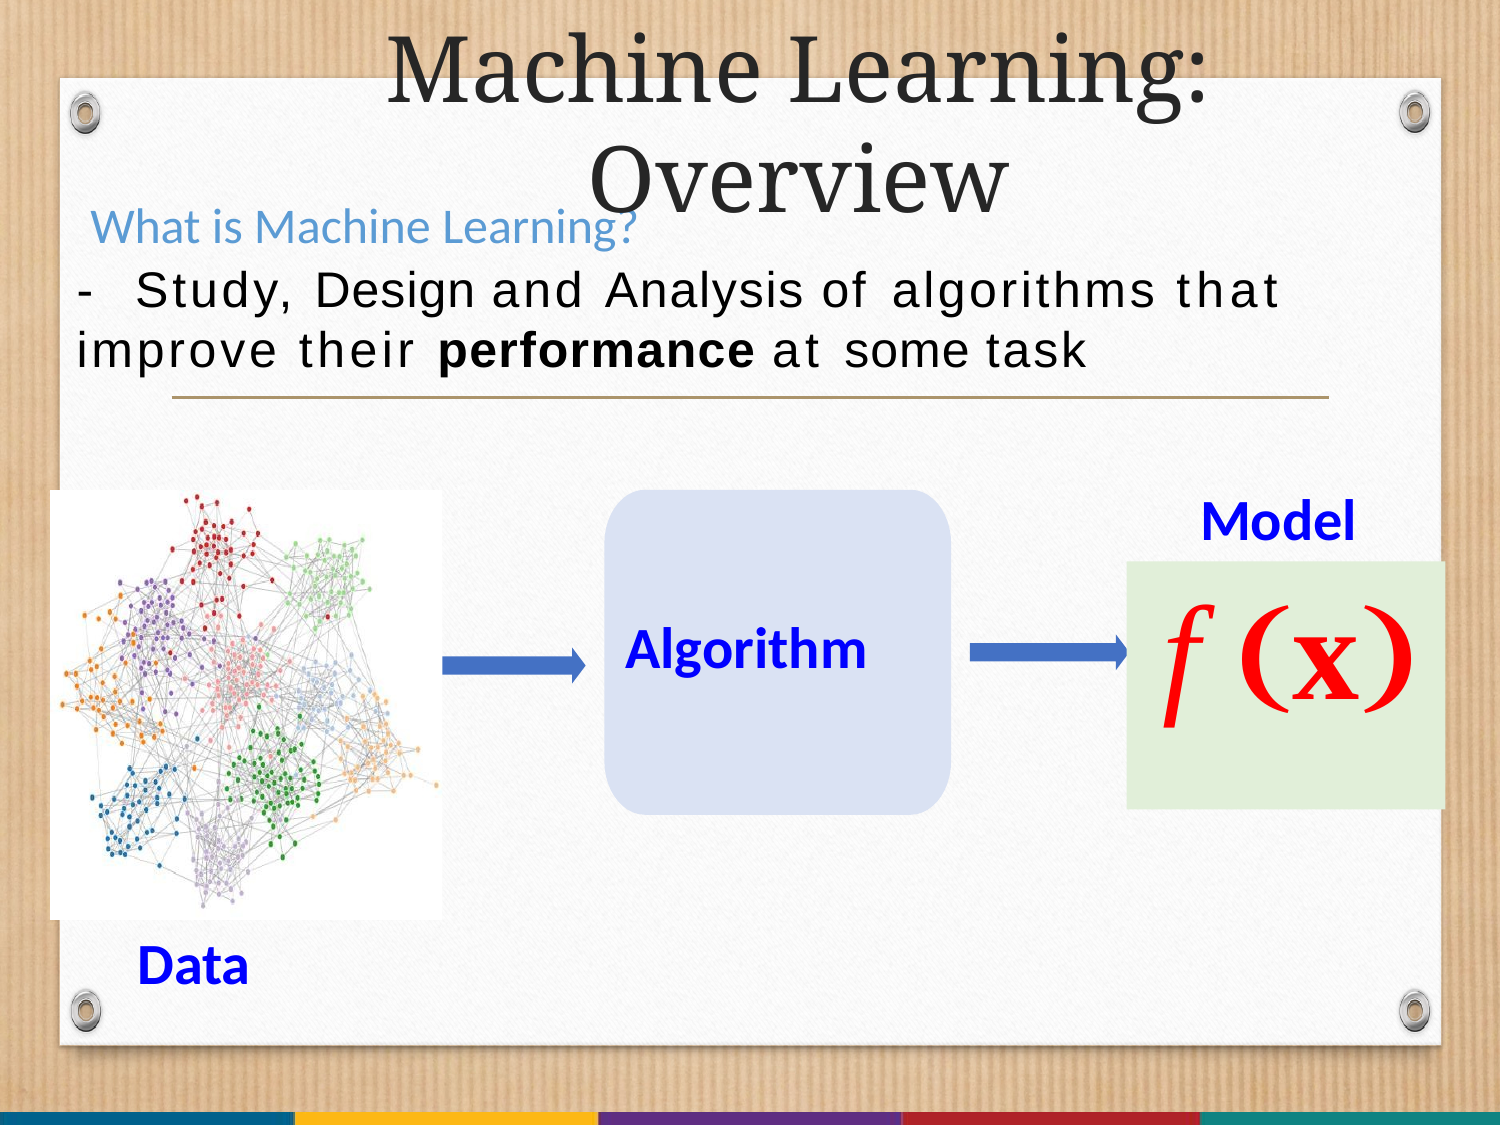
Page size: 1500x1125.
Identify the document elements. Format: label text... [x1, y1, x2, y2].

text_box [49, 490, 586, 921]
text_box [969, 634, 1126, 671]
text_box Algorithm [623, 608, 927, 681]
text_box Model f x [1155, 483, 1500, 750]
text_box - Study, Design and Analysis of algorithms that improve their performance at some task [74, 255, 1465, 440]
text_box [1126, 561, 1446, 810]
text_box [604, 489, 952, 815]
title Machine Learning: Overview [254, 8, 1341, 231]
picture [0, 0, 1500, 1112]
text_box [0, 1112, 1500, 1125]
text_box What is Machine Learning? [88, 191, 828, 254]
text_box Data [17, 905, 828, 997]
